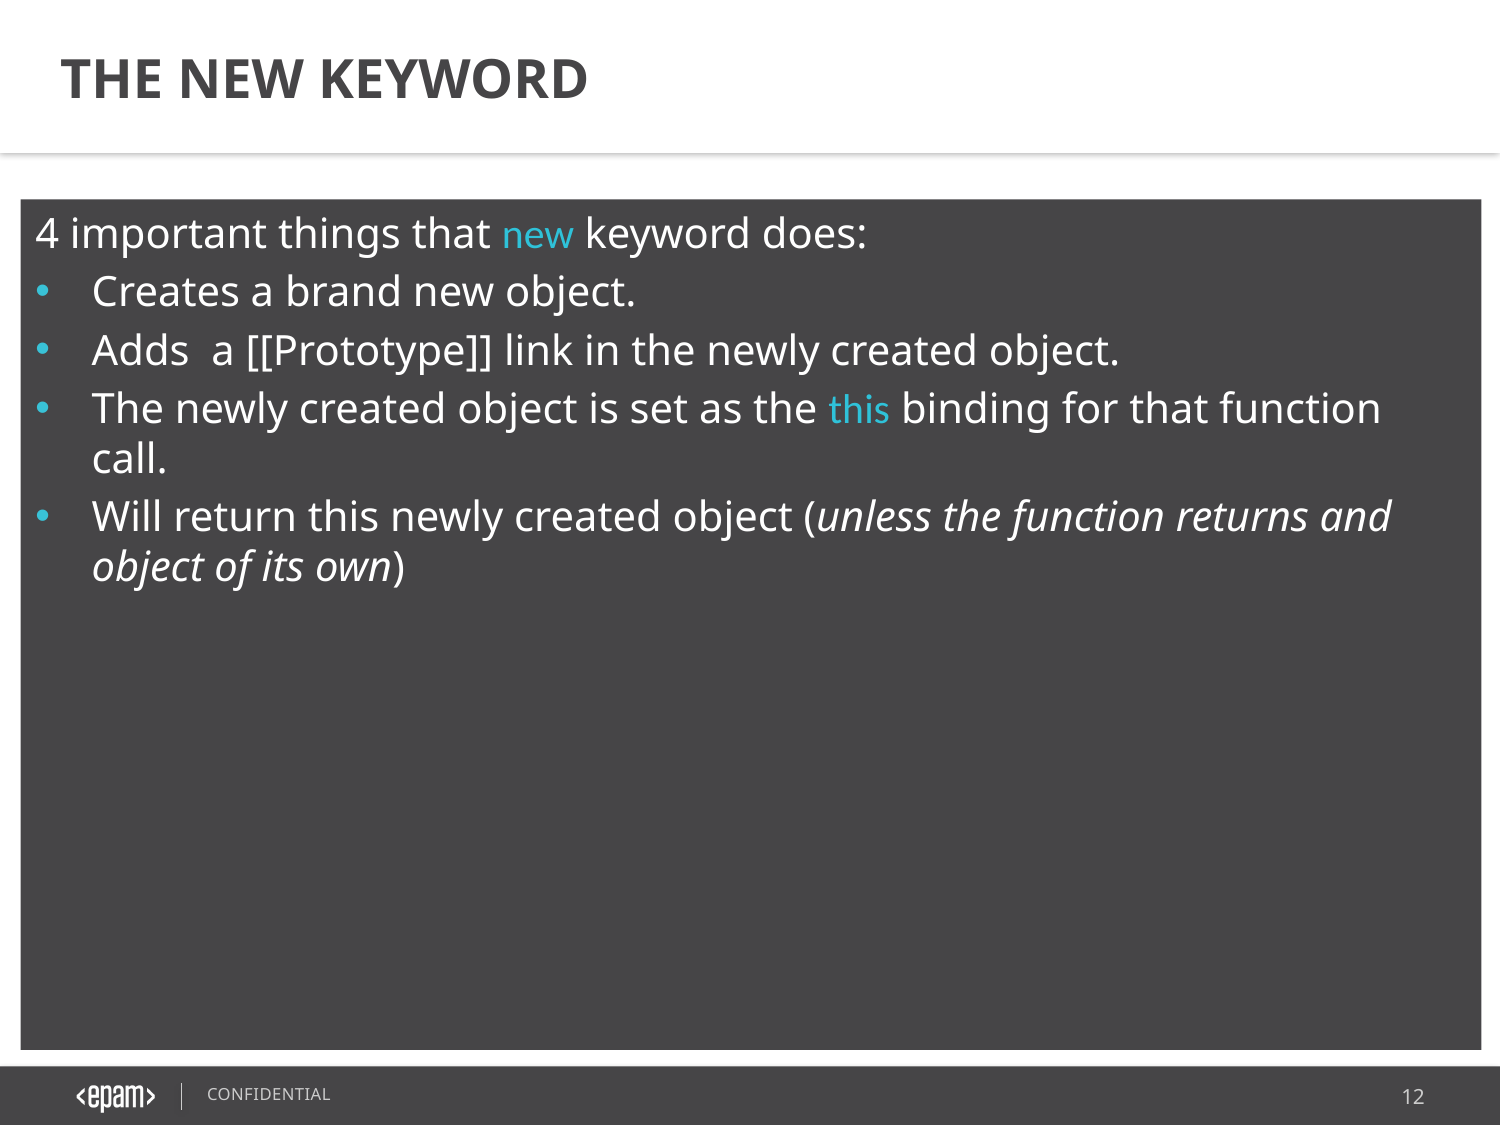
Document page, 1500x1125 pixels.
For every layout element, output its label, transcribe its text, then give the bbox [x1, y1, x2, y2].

picture [76, 1085, 155, 1113]
list 4 important things that new keyword does: Creates a brand new object. Adds a [[Prototype]] link in the newly created object. The newly created object is set as the this binding for that function call. Will return this newly created object (unless the function returns and object of its own) [20, 199, 1482, 1050]
list The new keyword [0, 0, 1500, 153]
